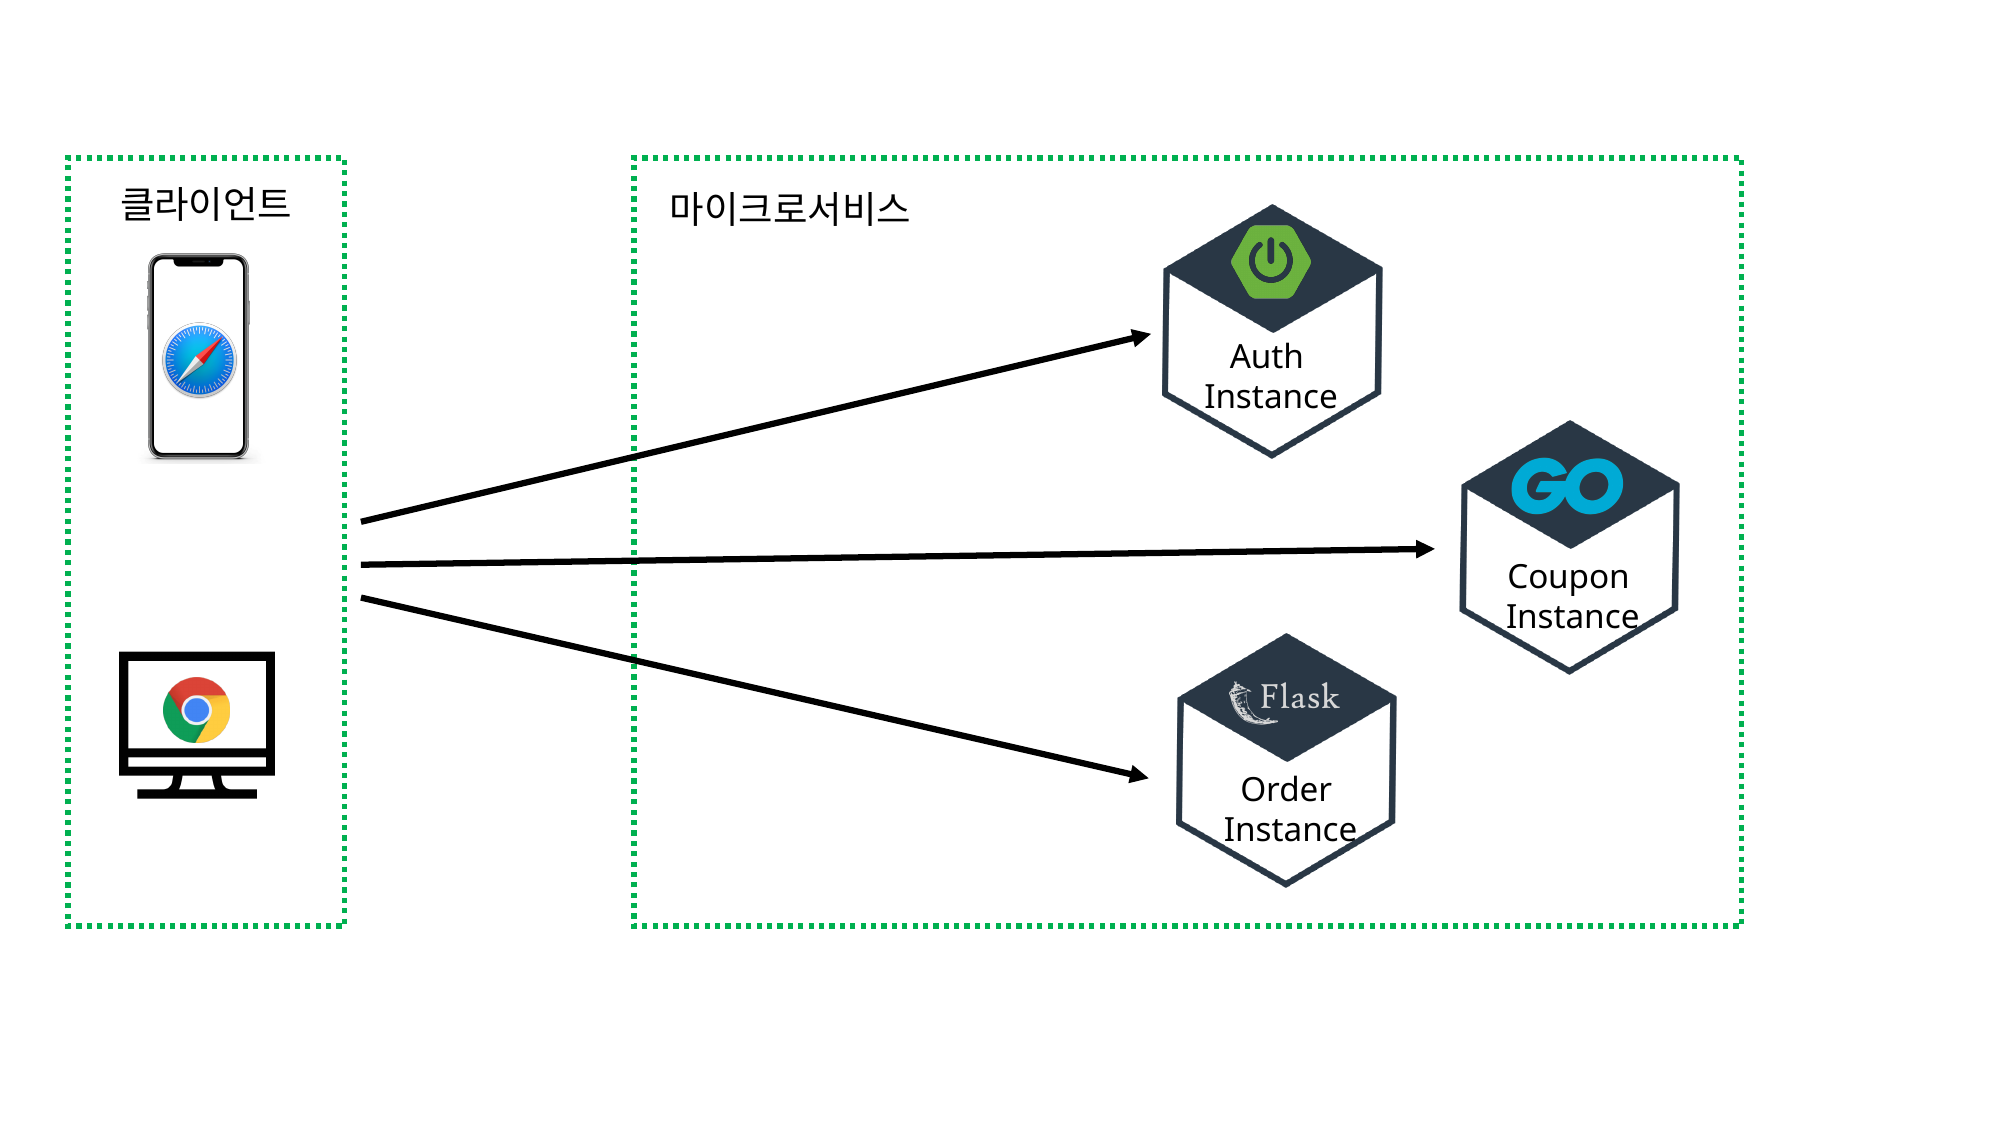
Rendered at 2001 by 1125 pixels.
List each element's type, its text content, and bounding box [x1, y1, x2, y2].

text_box 마이크로서비스 [655, 178, 927, 238]
picture [1431, 407, 1705, 692]
text_box 클라이언트 [105, 173, 308, 234]
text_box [360, 597, 1149, 779]
picture [1134, 191, 1408, 476]
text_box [360, 333, 1152, 522]
picture [93, 249, 308, 464]
text_box [633, 157, 1743, 927]
picture [119, 647, 274, 803]
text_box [360, 548, 1435, 565]
text_box [67, 157, 346, 927]
picture [1148, 620, 1422, 905]
